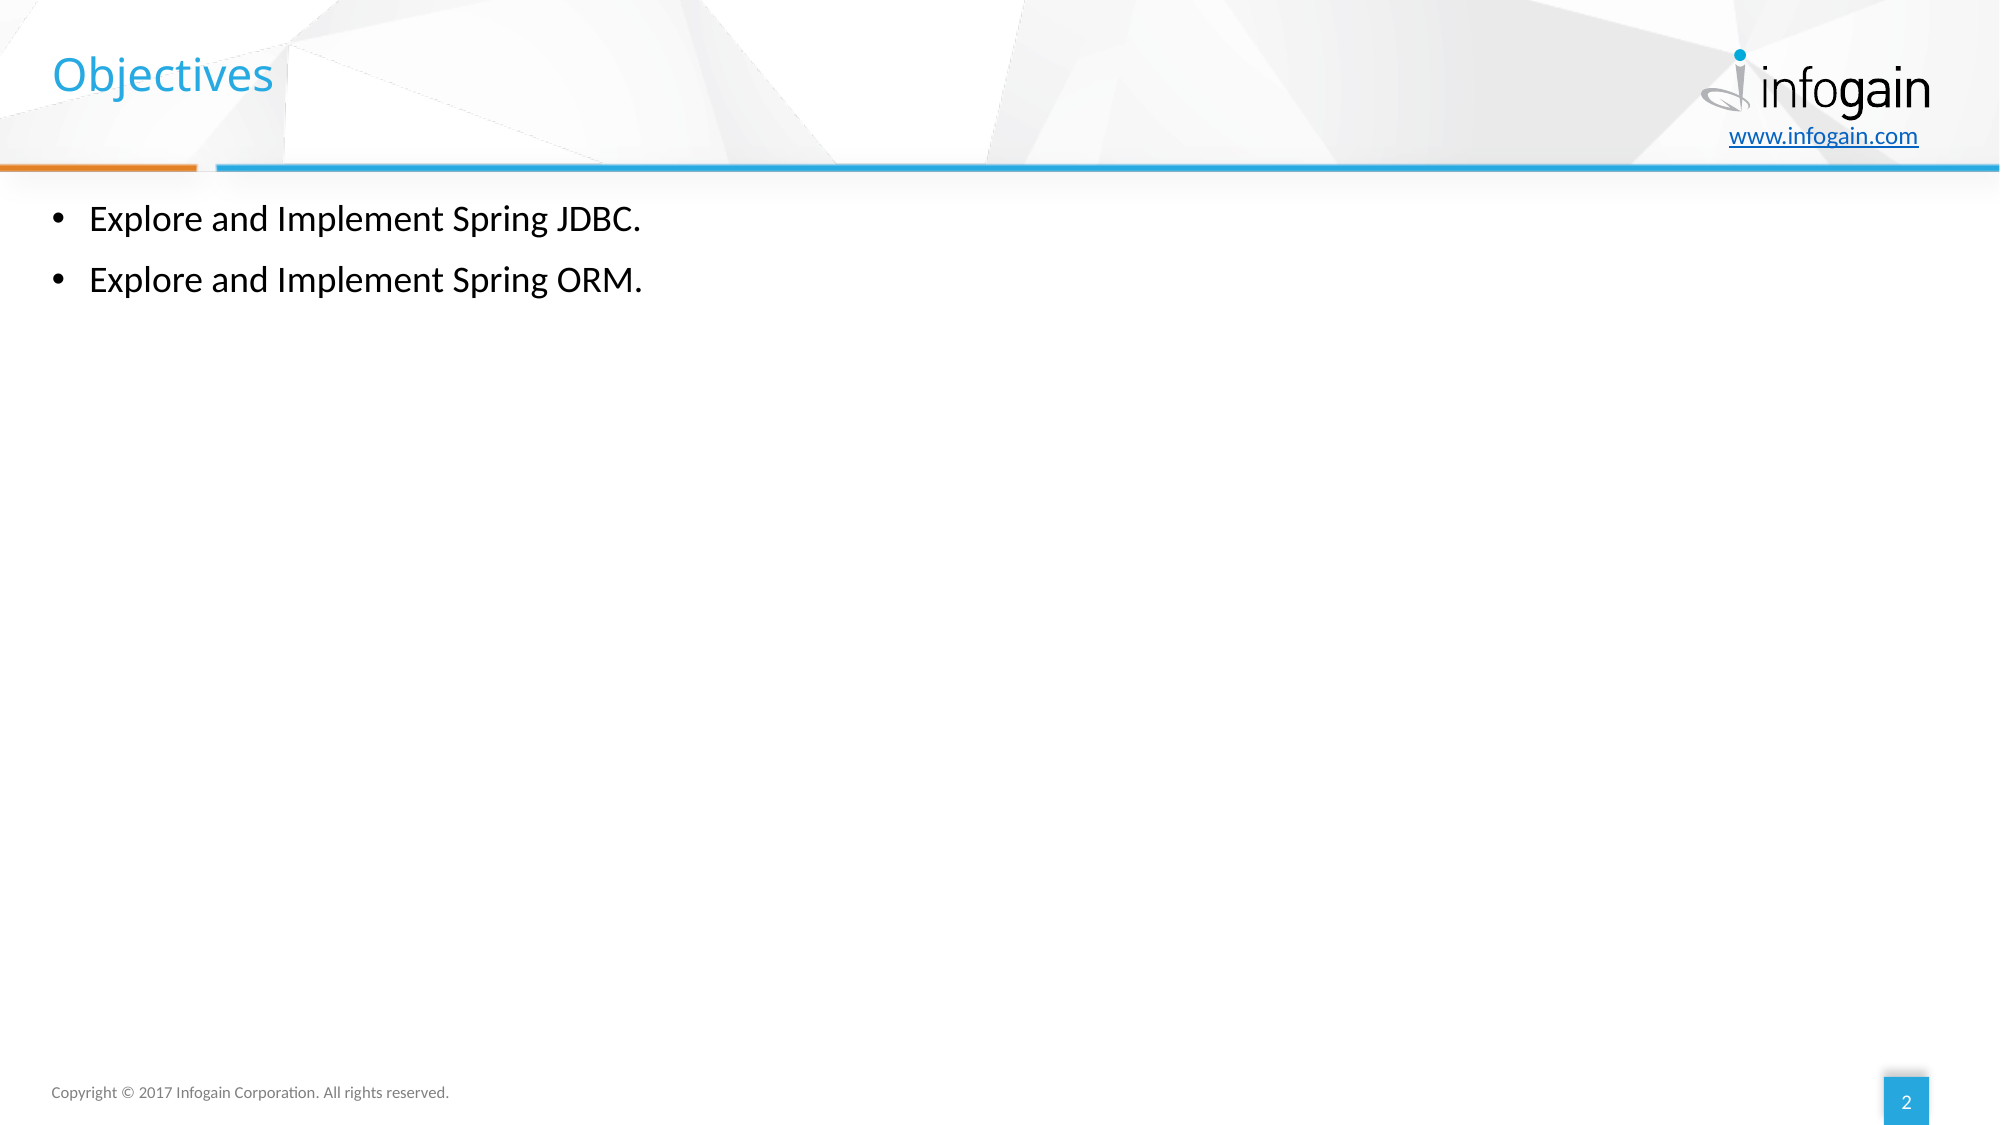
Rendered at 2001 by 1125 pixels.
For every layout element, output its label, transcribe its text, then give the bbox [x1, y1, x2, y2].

slide_number 2 [1533, 1065, 2000, 1125]
picture [0, 0, 2000, 1125]
title Objectives [36, 0, 1675, 165]
list Explore and Implement Spring JDBC. Explore and Implement Spring ORM. [36, 191, 1941, 1021]
